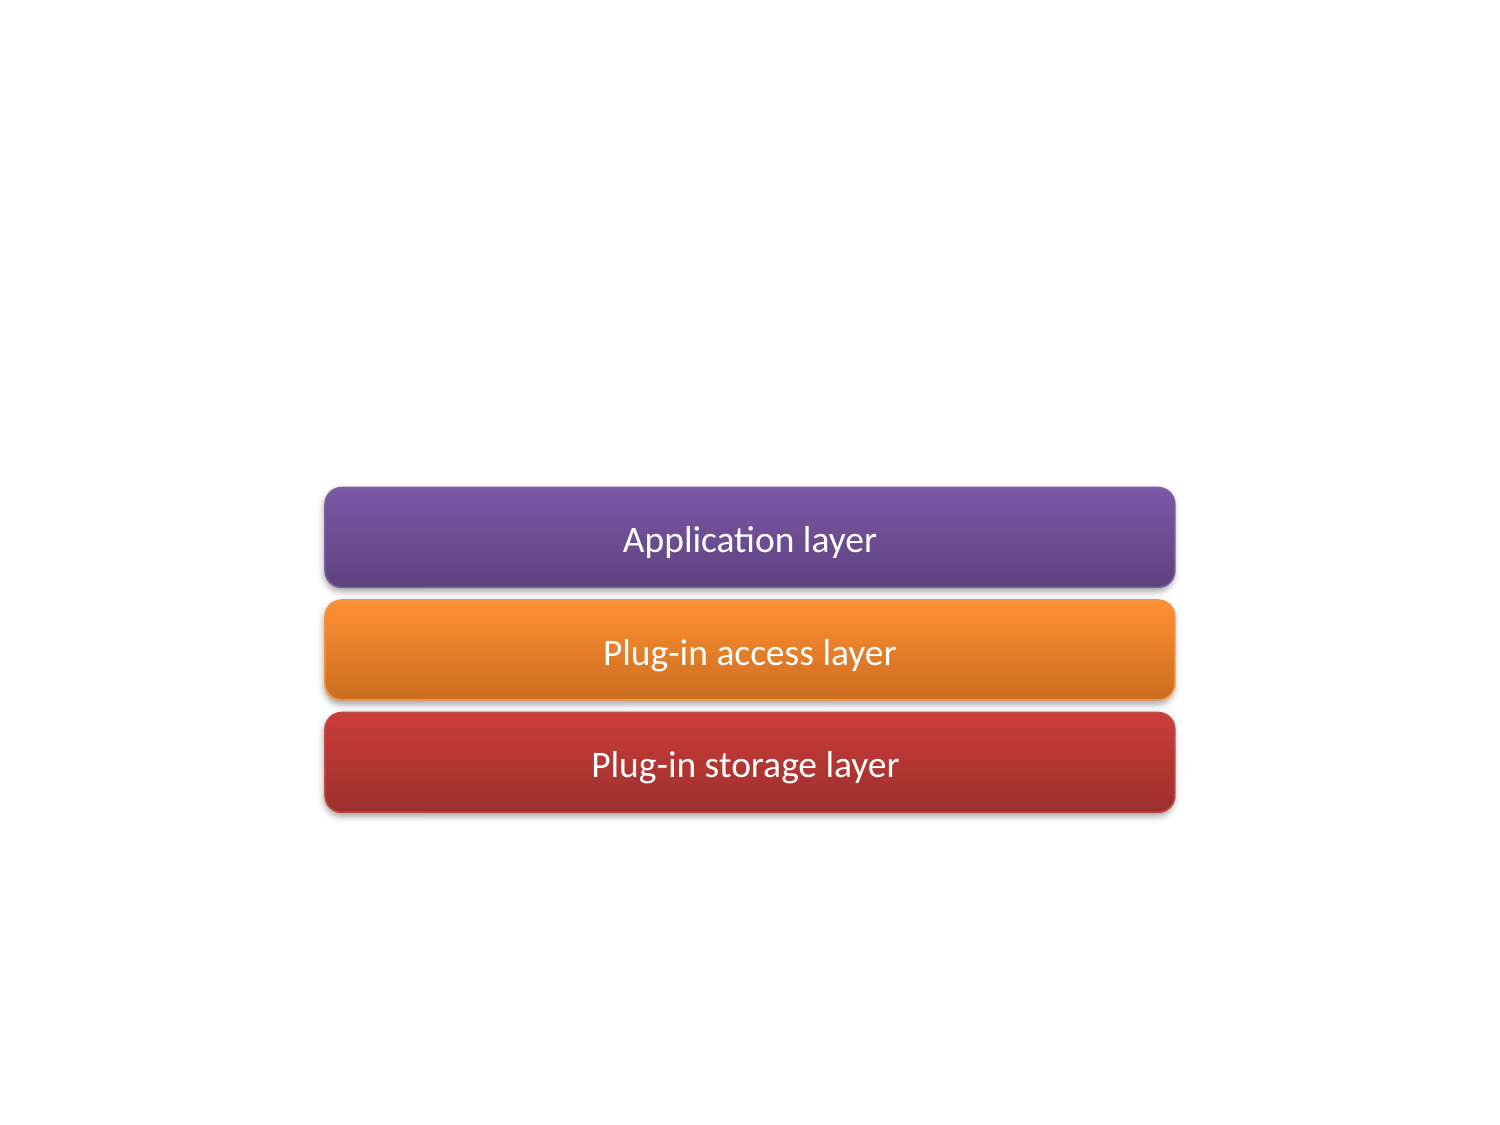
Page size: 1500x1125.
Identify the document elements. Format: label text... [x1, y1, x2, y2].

text_box Application layer [324, 486, 1176, 589]
text_box Plug-in storage layer [324, 711, 1176, 814]
text_box Plug-in access layer [324, 599, 1176, 701]
